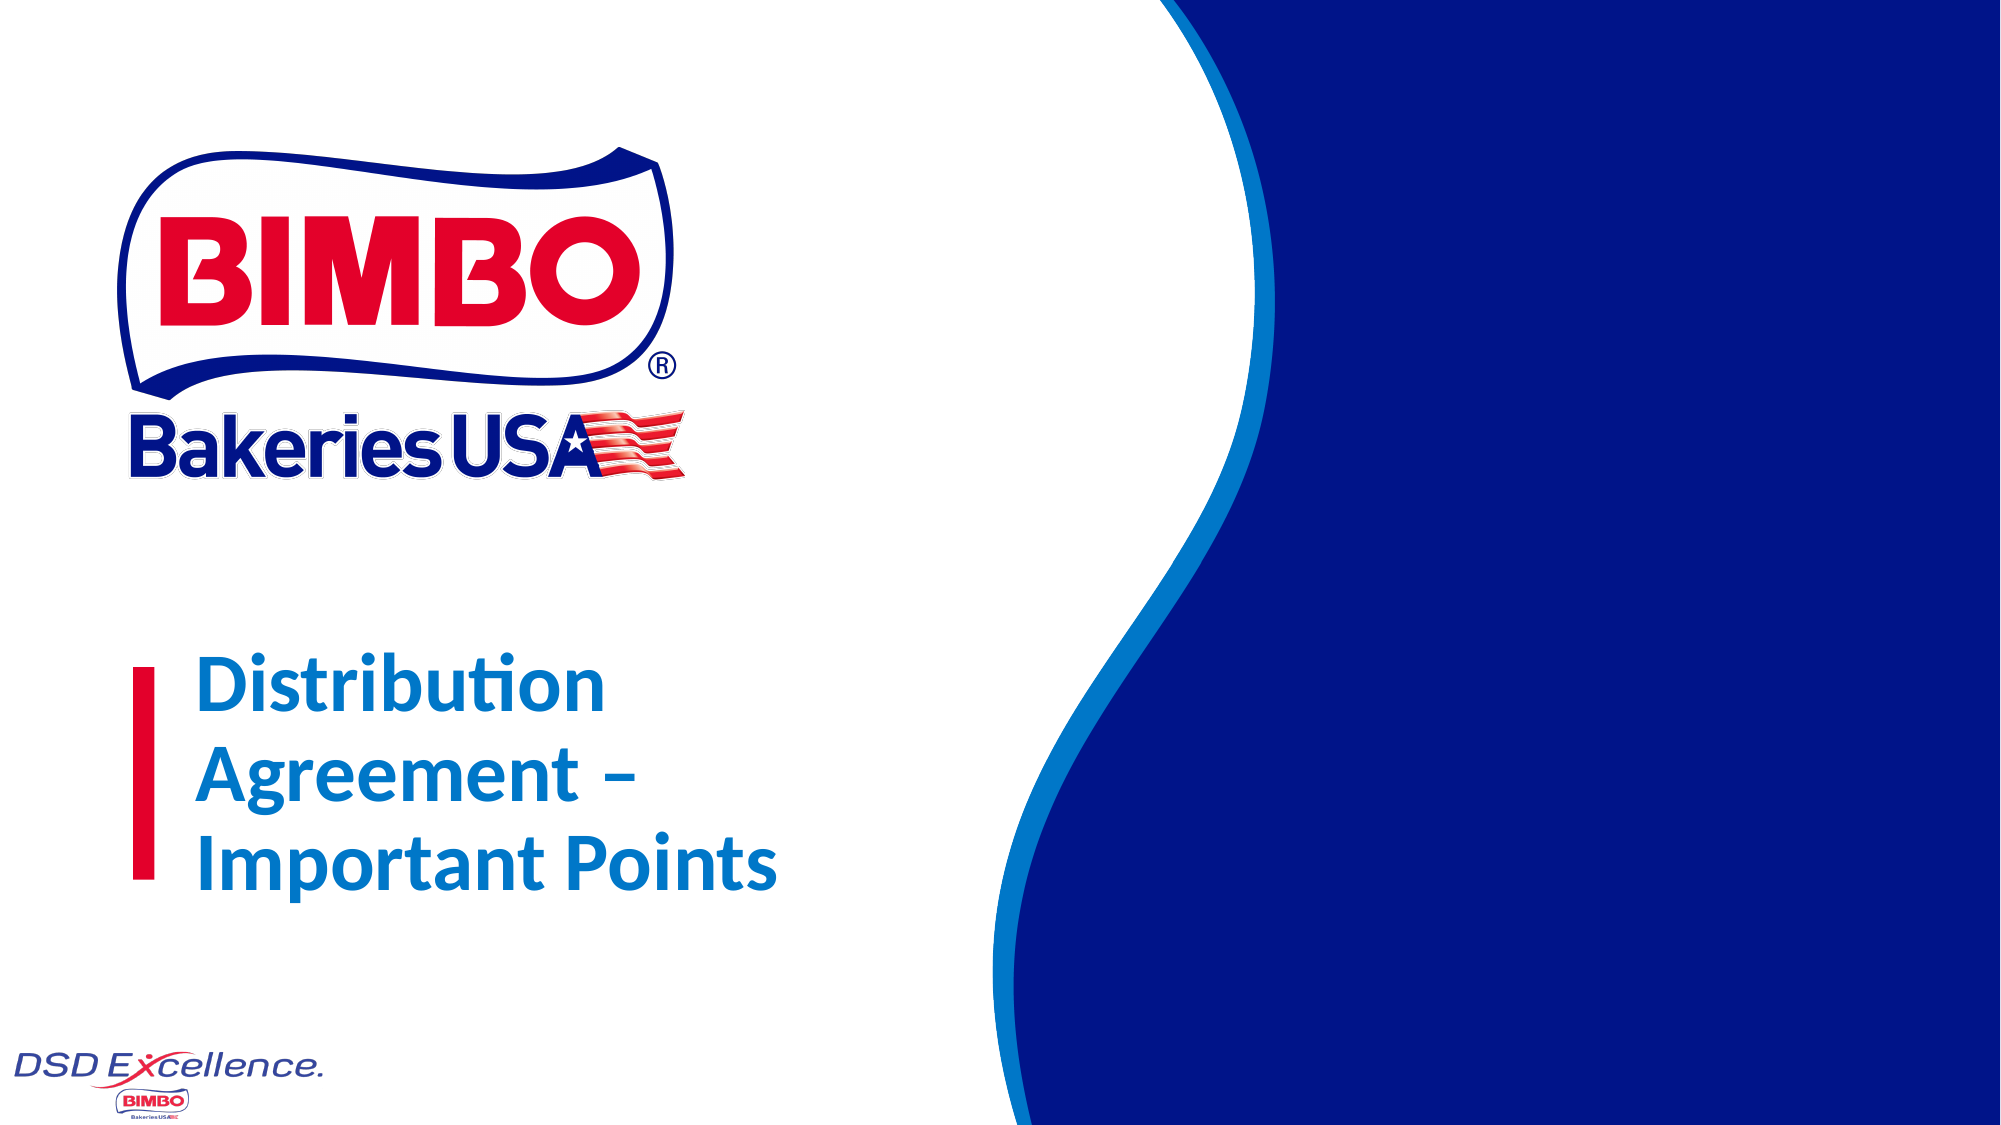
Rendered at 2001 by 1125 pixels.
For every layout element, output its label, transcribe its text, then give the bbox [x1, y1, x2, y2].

title Distribution Agreement – Important Points [180, 667, 945, 881]
picture [0, 0, 2001, 1125]
